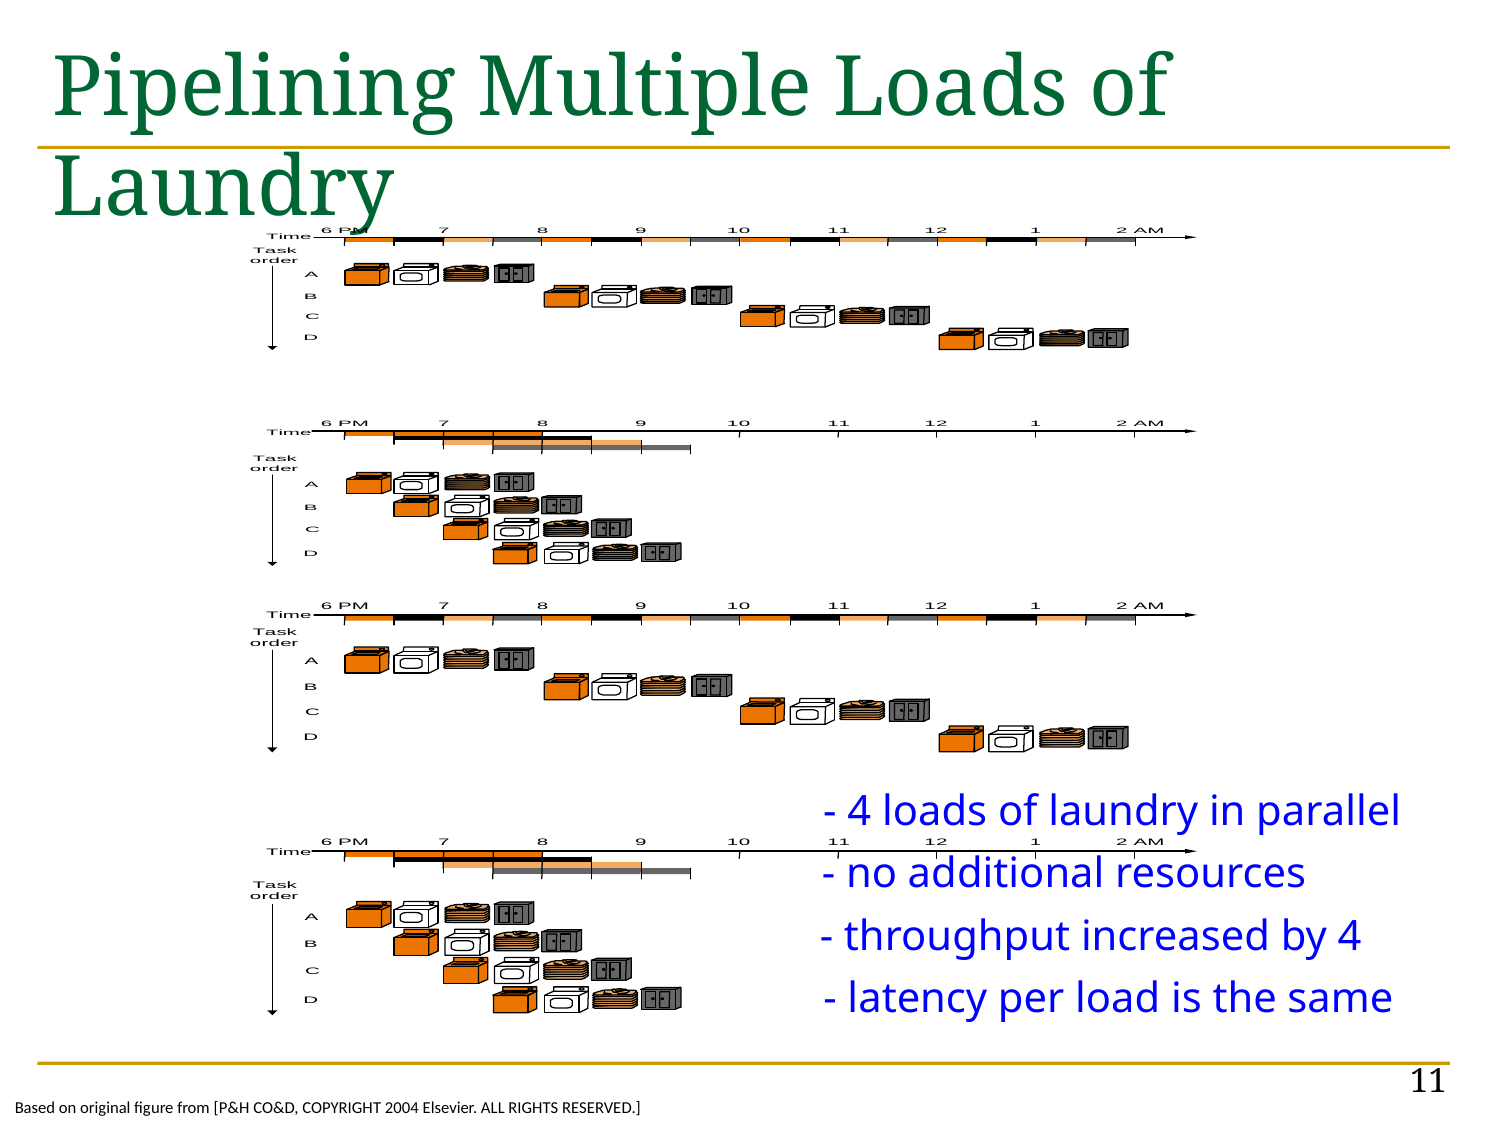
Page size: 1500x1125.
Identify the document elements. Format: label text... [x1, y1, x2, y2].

text_box - no additional resources [1204, 838, 1322, 904]
text_box - latency per load is the same [808, 963, 1409, 1029]
text_box - throughput increased by 4 [1204, 901, 1377, 966]
text_box - 4 loads of laundry in parallel [1204, 776, 1417, 841]
slide_number 11 [1111, 1036, 1462, 1112]
text_box Based on original figure from [P&H CO&D, COPYRIGHT 2004 Elsevier. ALL RIGHTS RESERVED.] [0, 1089, 775, 1125]
picture [249, 224, 1201, 567]
title Pipelining Multiple Loads of Laundry [37, 24, 1450, 200]
picture [249, 599, 1201, 1017]
